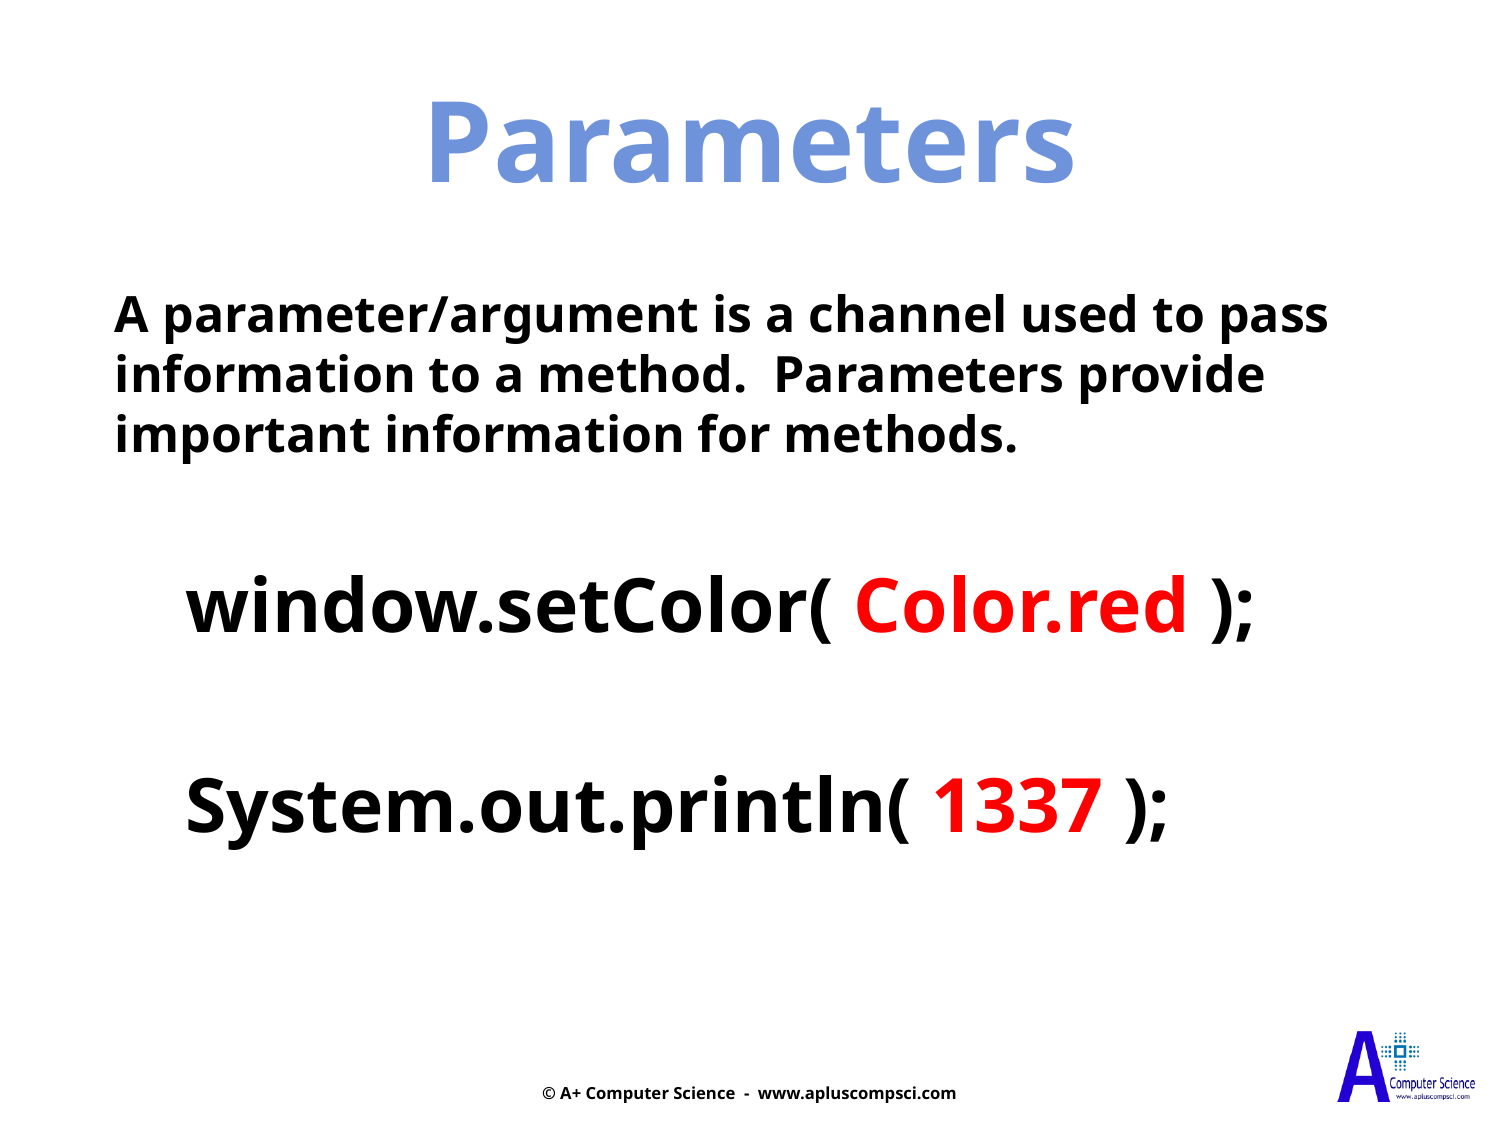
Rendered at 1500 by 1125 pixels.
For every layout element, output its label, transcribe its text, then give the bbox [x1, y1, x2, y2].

text_box Parameters [0, 62, 1500, 214]
text_box A parameter/argument is a channel used to pass information to a method. Parameters provide important information for methods. [99, 274, 1355, 470]
text_box window.setColor( Color.red ); System.out.println( 1337 ); [170, 549, 1351, 929]
footer © A+ Computer Science - www.apluscompsci.com [512, 1025, 988, 1100]
picture [1337, 1031, 1475, 1102]
